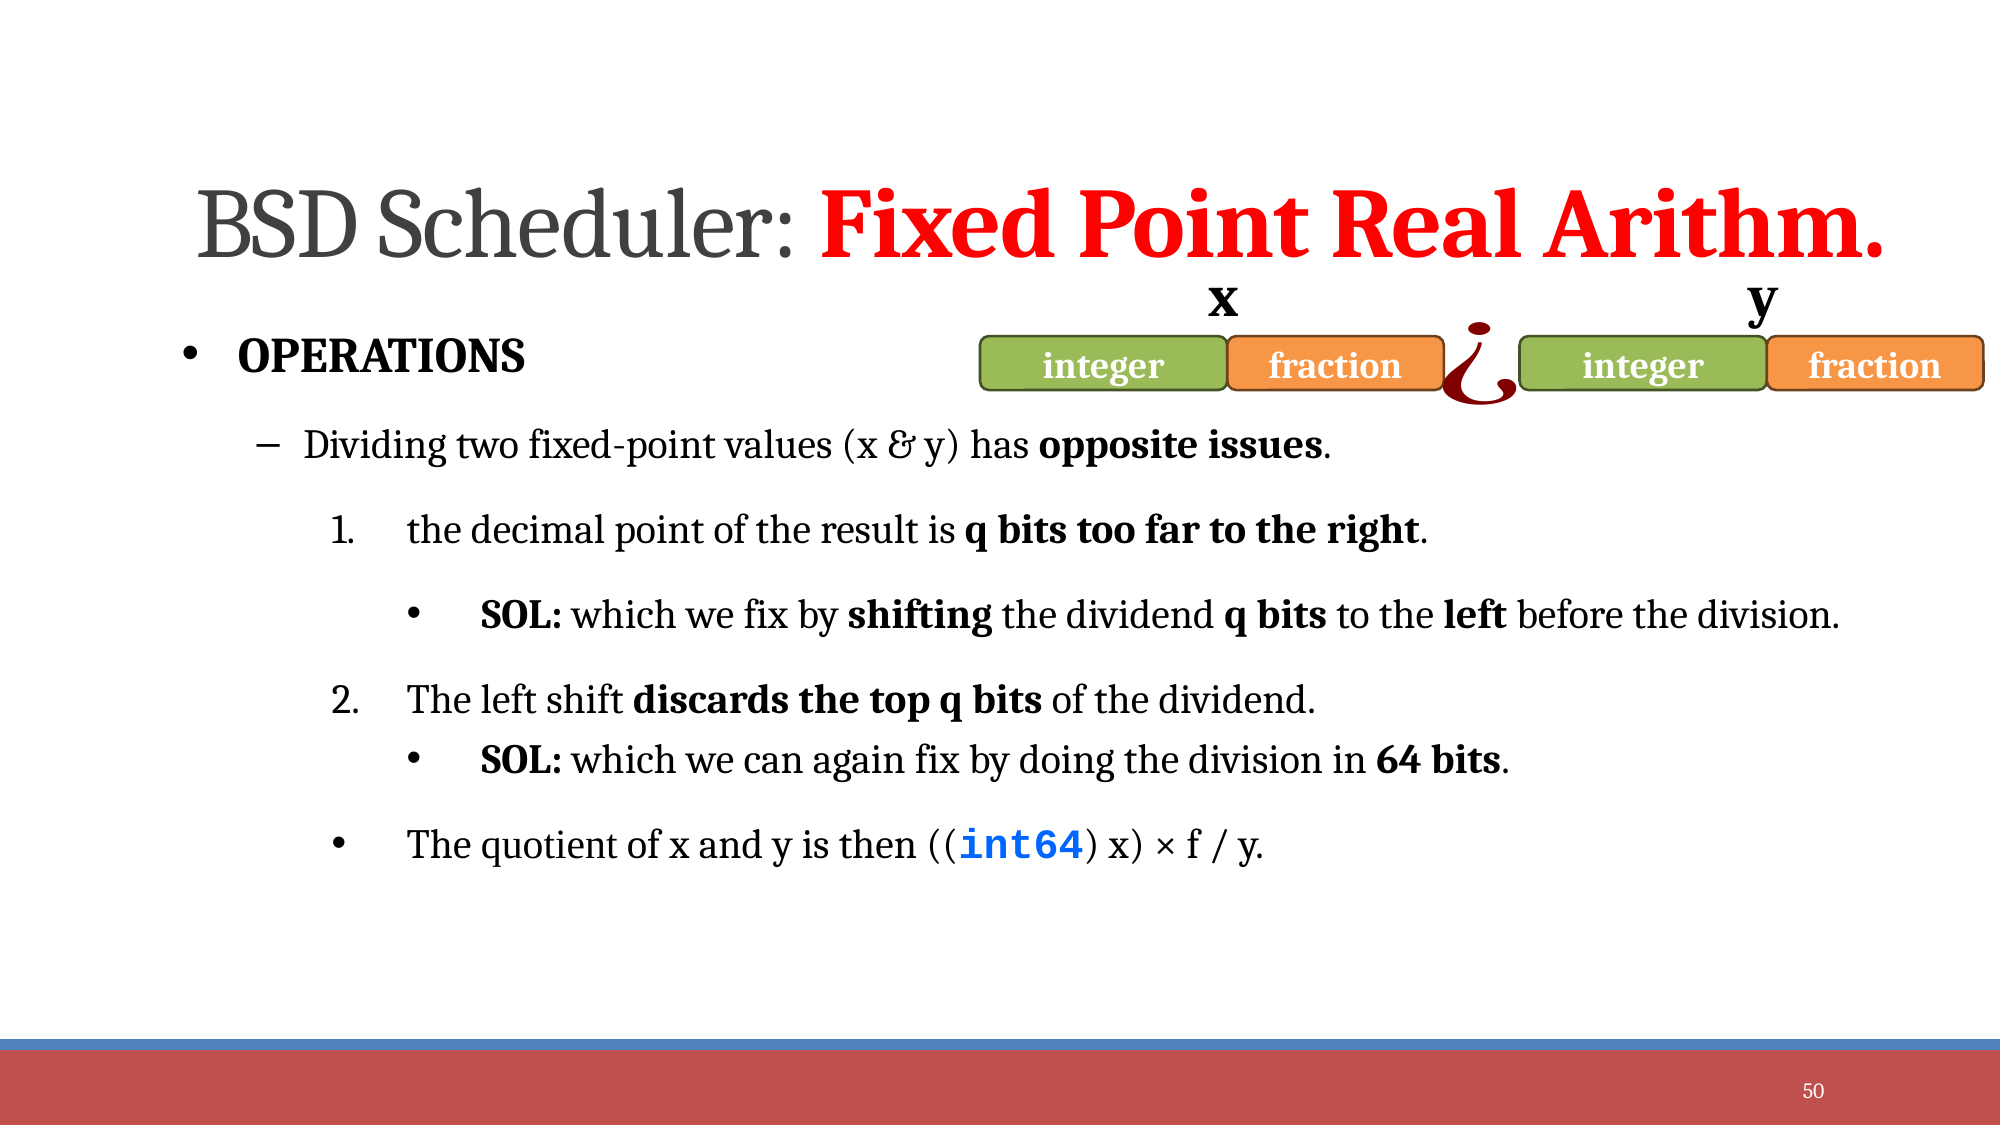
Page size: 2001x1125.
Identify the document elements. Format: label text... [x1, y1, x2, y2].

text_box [979, 249, 1445, 391]
title BSD Scheduler: Fixed Point Real Arithm. [180, 47, 1971, 285]
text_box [1519, 249, 1985, 391]
slide_number 50 [1624, 1059, 1840, 1120]
text_box OPERATIONS Dividing two fixed-point values (x & y) has opposite issues. the decimal point of the result is q bits too far to the right. SOL: which we fix by shifting the dividend q bits to the left before the division. The left shift discards the top q bits of the dividend. SOL: which we can again fix by doing the division in 64 bits. The quotient of x and y is then ((int64) x) × f / y. [166, 284, 2000, 1037]
